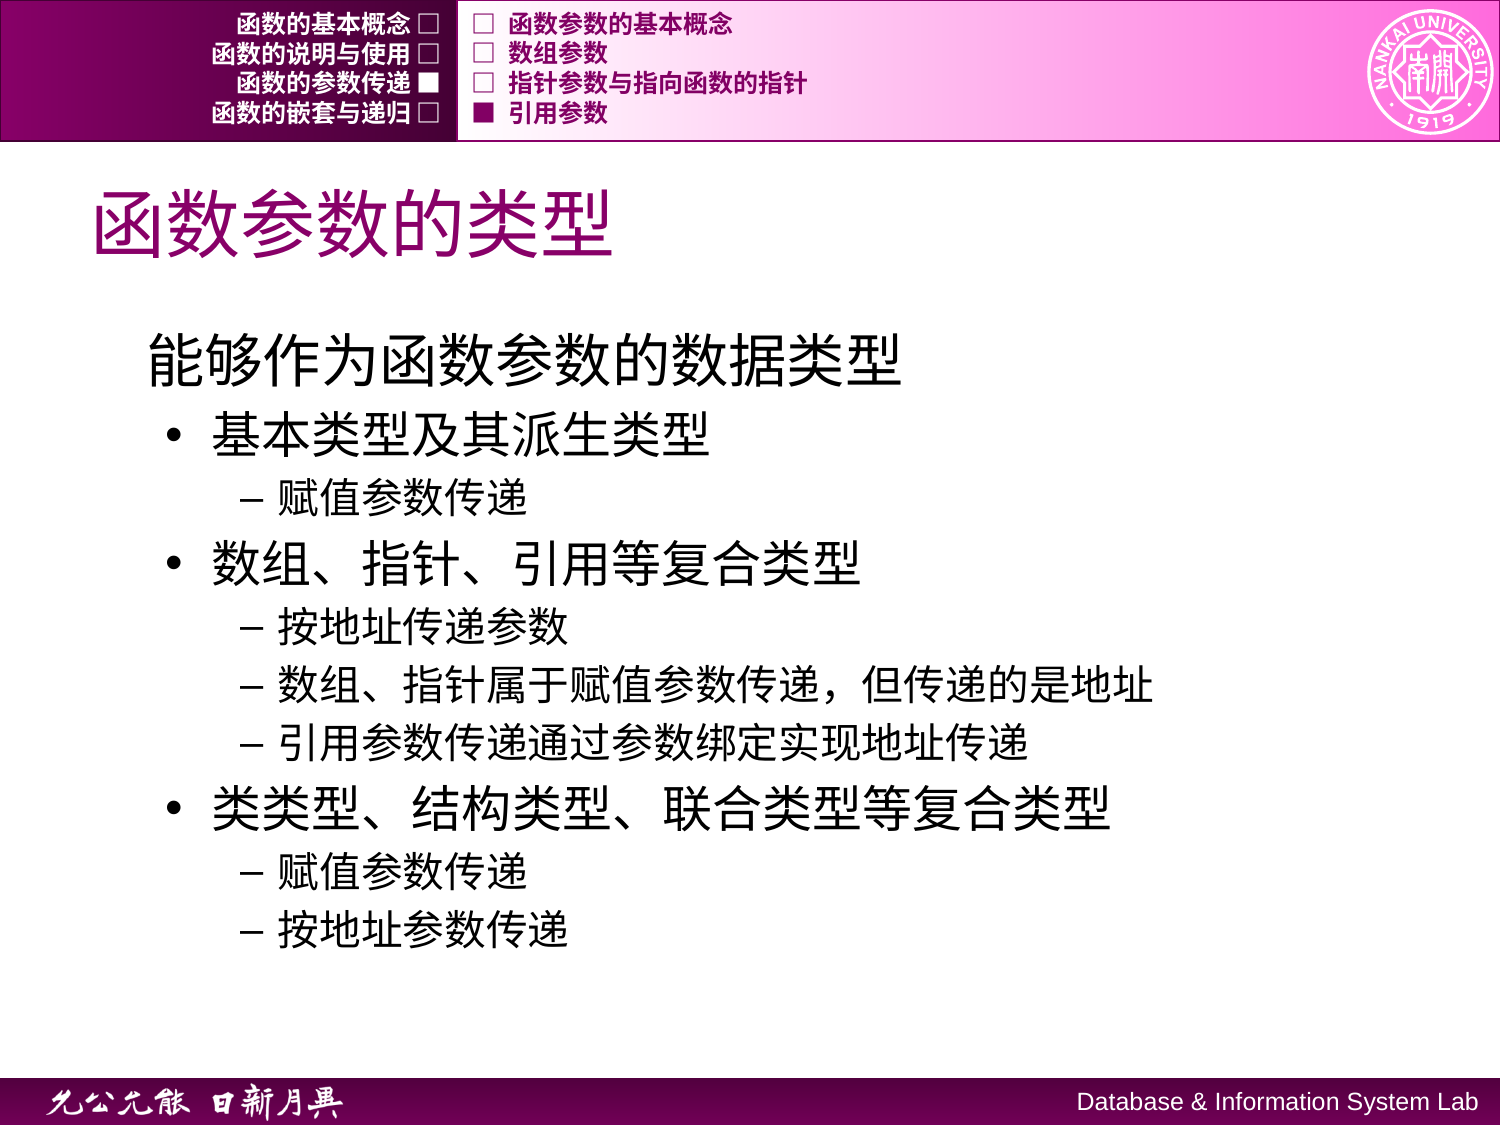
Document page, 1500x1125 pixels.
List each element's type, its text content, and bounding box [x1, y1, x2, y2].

list 能够作为函数参数的数据类型 基本类型及其派生类型 赋值参数传递 数组、指针、引用等复合类型 按地址传递参数 数组、指针属于赋值参数传递，但传递的是地址 引用参数传递通过参数绑定实现地址传递 类类型、结构类型、联合类型等复合类型 赋值参数传递 按地址参数传递 [74, 316, 1426, 1055]
picture [35, 1081, 356, 1122]
text_box 函数的基本概念 □ [0, 7, 455, 36]
text_box 函数的参数传递 ■ [0, 66, 455, 95]
text_box ■ 引用参数 [455, 95, 1361, 129]
text_box □ 指针参数与指向函数的指针 [455, 66, 1361, 95]
text_box □ 数组参数 [455, 36, 1361, 66]
text_box 函数的嵌套与递归 □ [0, 95, 455, 129]
title 函数参数的类型 [74, 163, 1426, 282]
text_box □ 函数参数的基本概念 [455, 7, 1361, 36]
text_box 函数的说明与使用 □ [0, 36, 455, 66]
